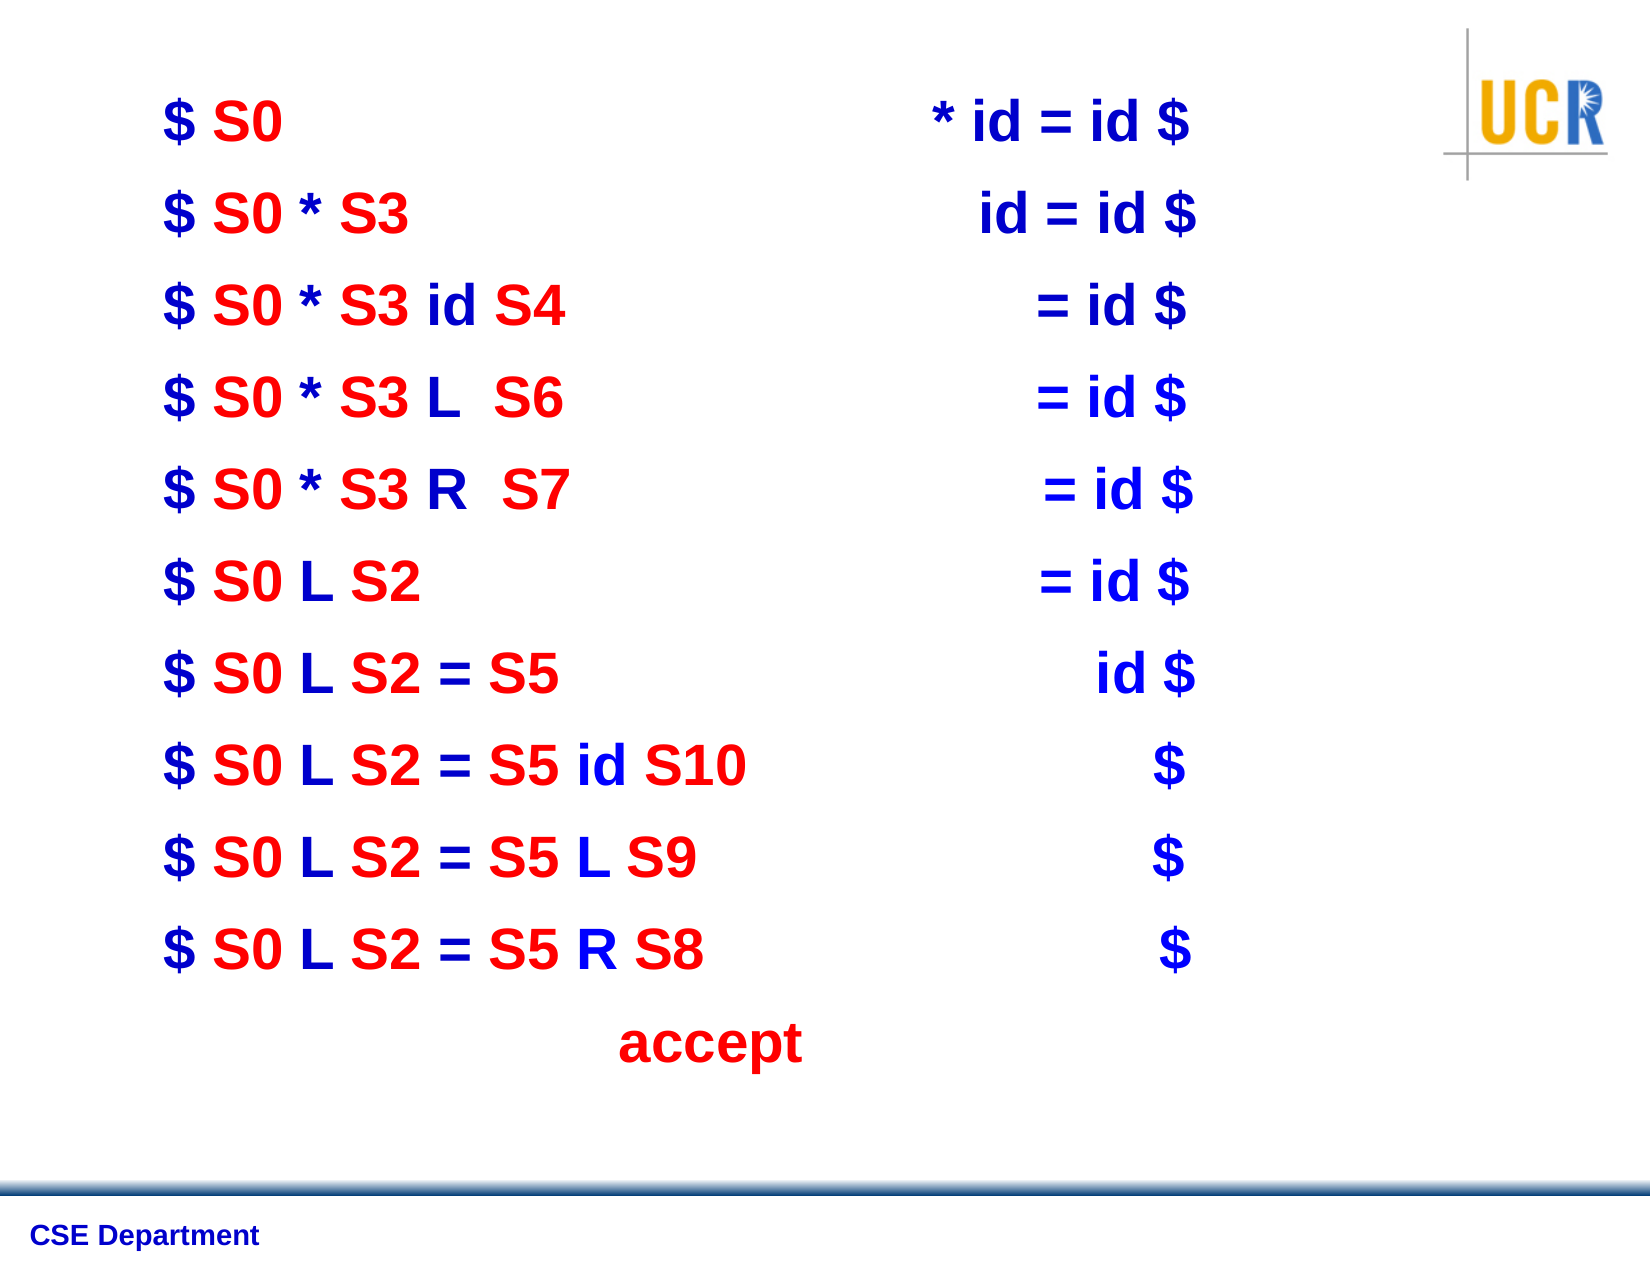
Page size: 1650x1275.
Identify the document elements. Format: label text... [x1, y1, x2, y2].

picture [1432, 0, 1650, 196]
text_box $ S0 * id = id $ $ S0 * S3 id = id $ $ S0 * S3 id S4 = id $ $ S0 * S3 L S6 = id $ $ S0 * S3 R S7 = id $ $ S0 L S2 = id $ $ S0 L S2 = S5 id $ $ S0 L S2 = S5 id S10 $ $ S0 L S2 = S5 L S9 $ $ S0 L S2 = S5 R S8 $ accept [149, 83, 1213, 1083]
